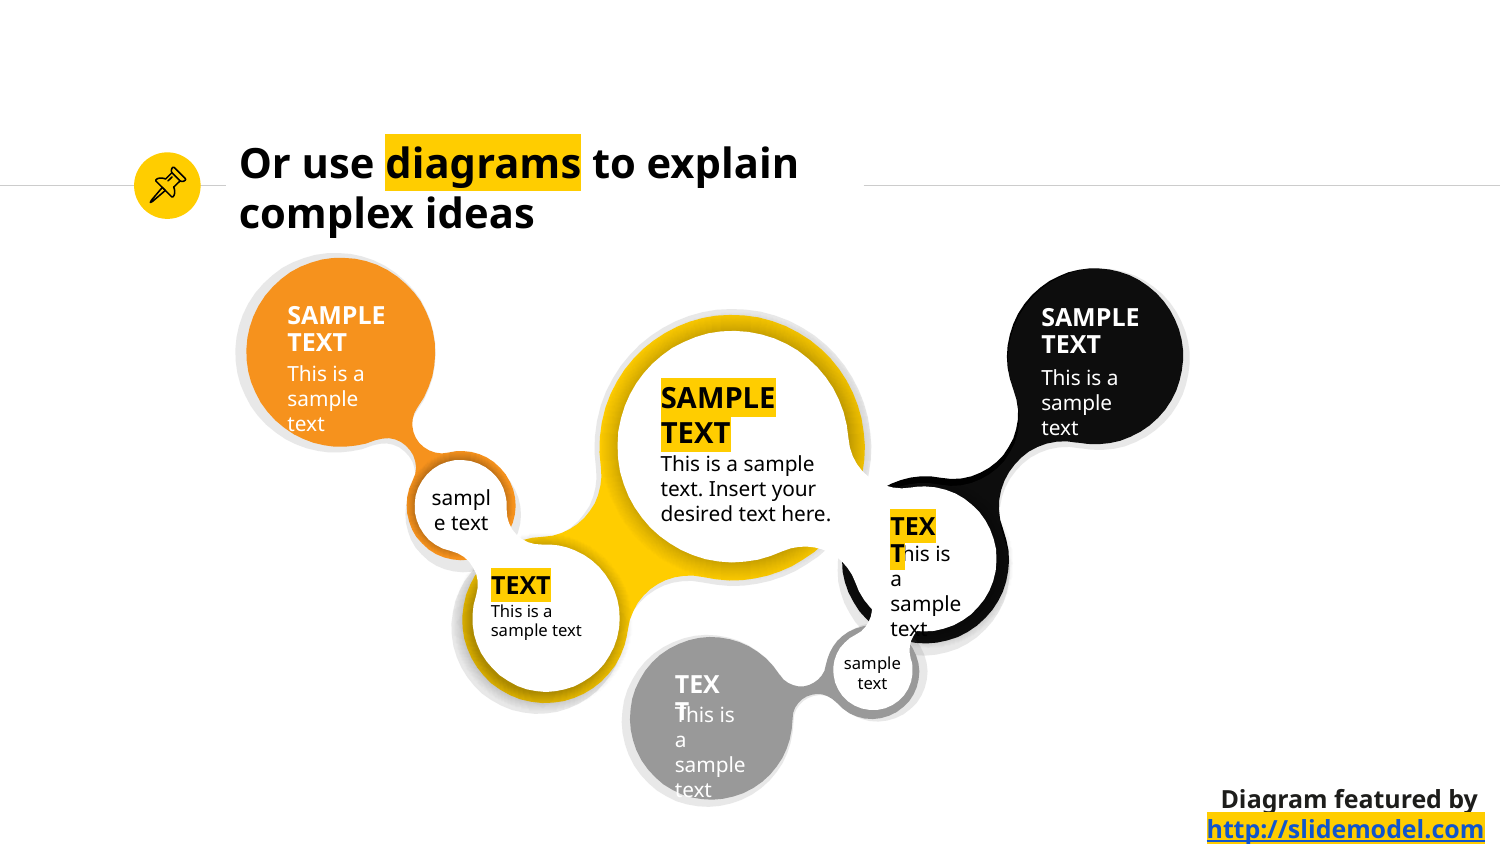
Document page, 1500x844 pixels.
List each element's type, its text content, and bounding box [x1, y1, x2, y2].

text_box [150, 166, 186, 203]
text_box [235, 252, 1190, 808]
text_box Diagram featured by http://slidemodel.com [971, 768, 1500, 844]
title Or use diagrams to explain complex ideas [223, 150, 862, 223]
